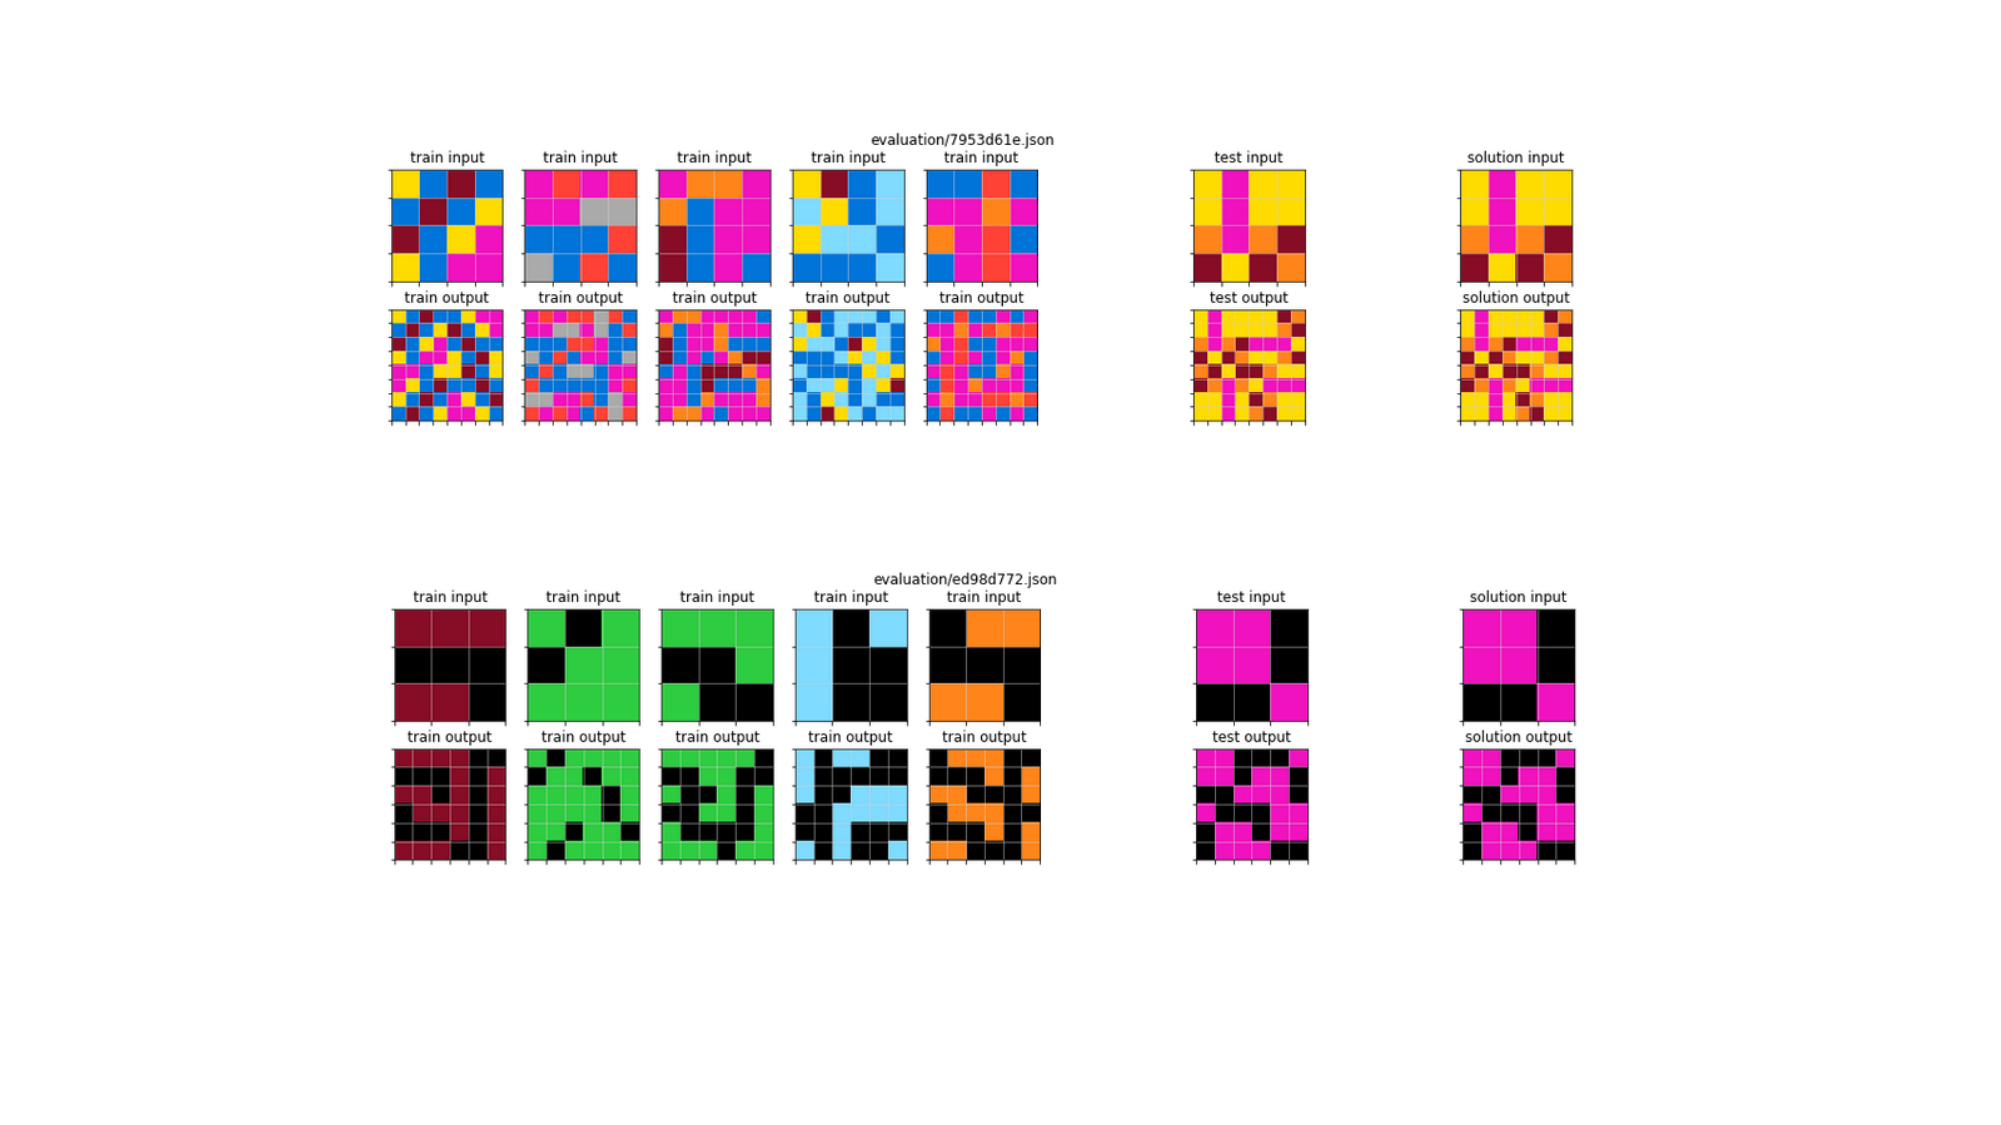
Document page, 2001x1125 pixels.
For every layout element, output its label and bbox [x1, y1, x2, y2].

picture [363, 562, 1604, 885]
picture [365, 125, 1604, 446]
